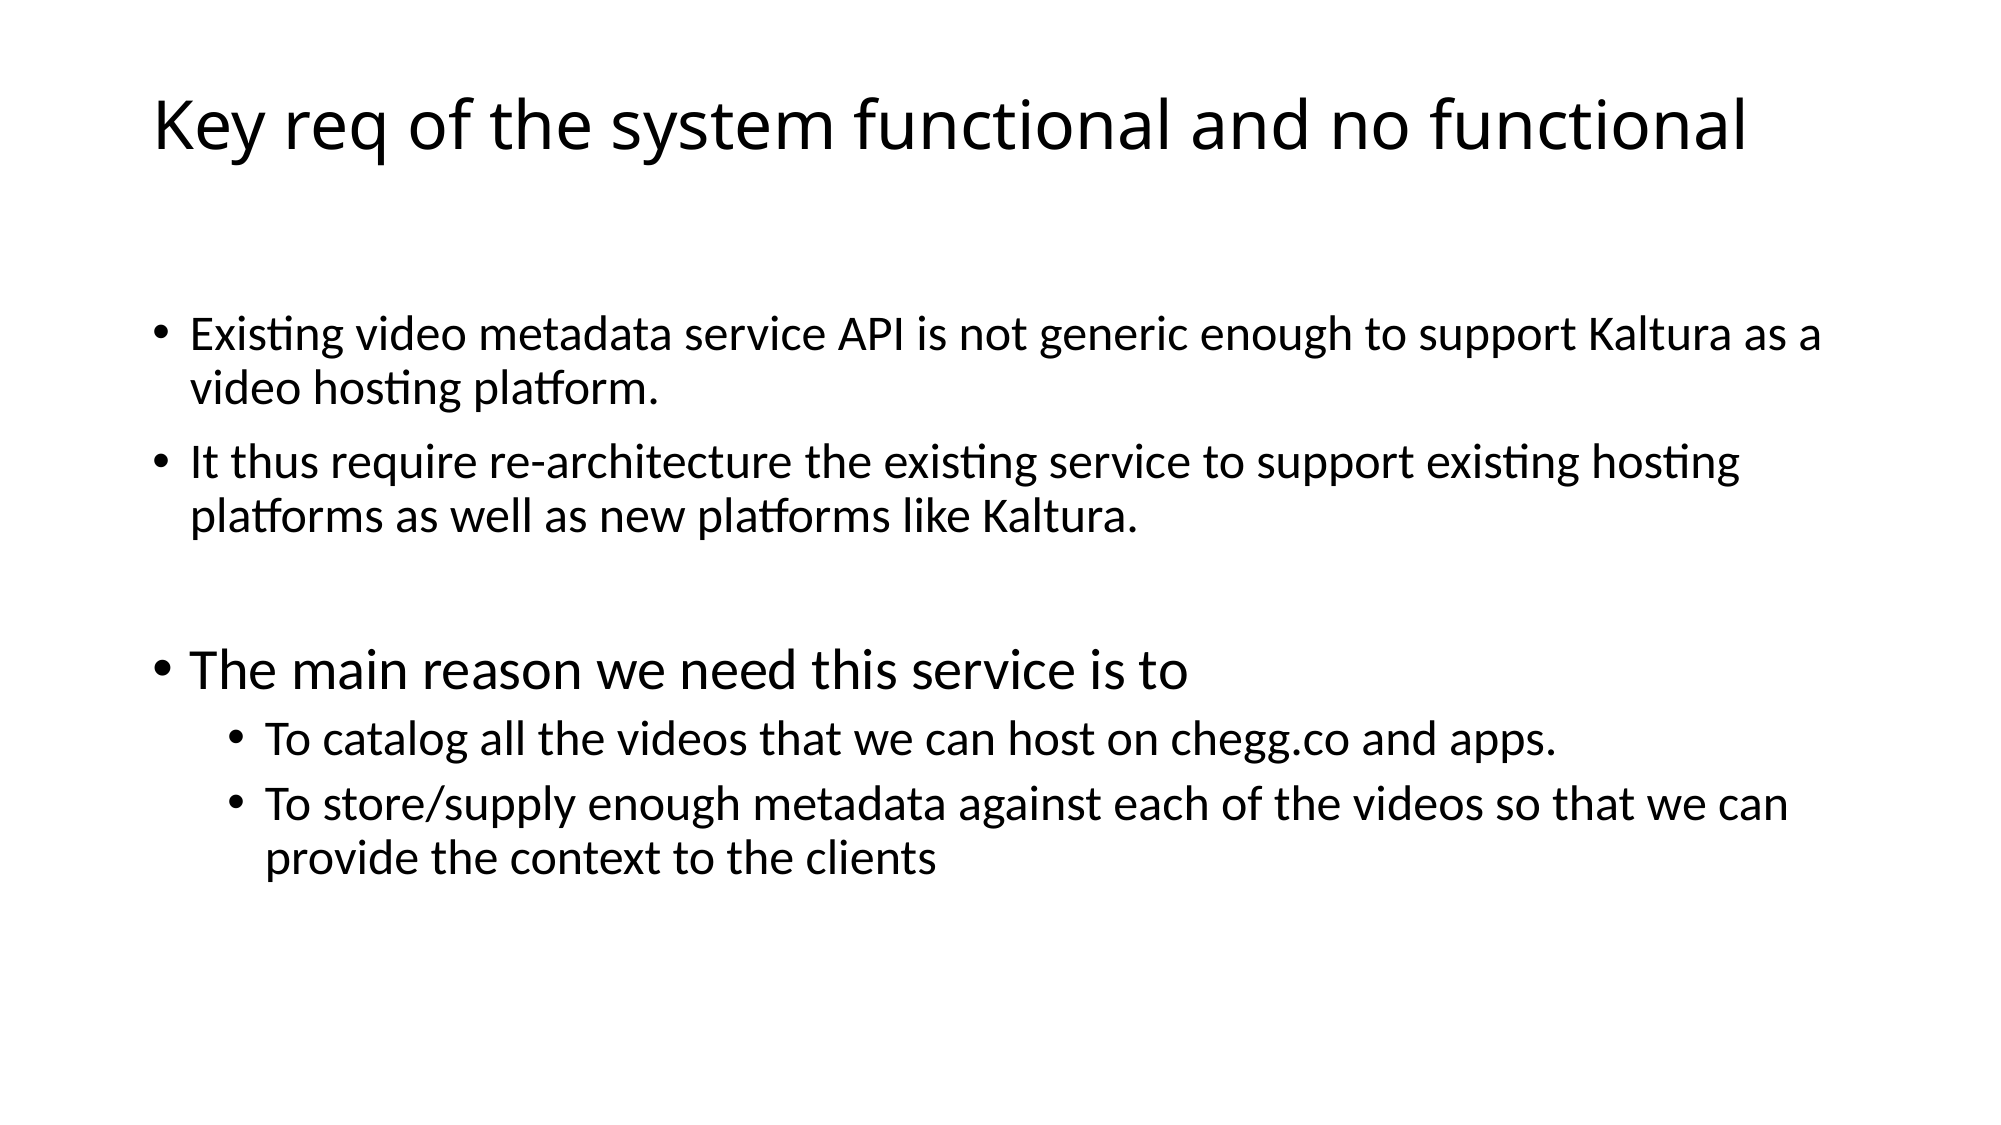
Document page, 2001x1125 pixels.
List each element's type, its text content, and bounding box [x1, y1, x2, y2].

title Key req of the system functional and no functional [137, 59, 1863, 278]
list Existing video metadata service API is not generic enough to support Kaltura as a video hosting platform. It thus require re-architecture the existing service to support existing hosting platforms as well as new platforms like Kaltura. The main reason we need this service is to To catalog all the videos that we can host on chegg.co and apps. To store/supply enough metadata against each of the videos so that we can provide the context to the clients [137, 299, 1863, 1014]
